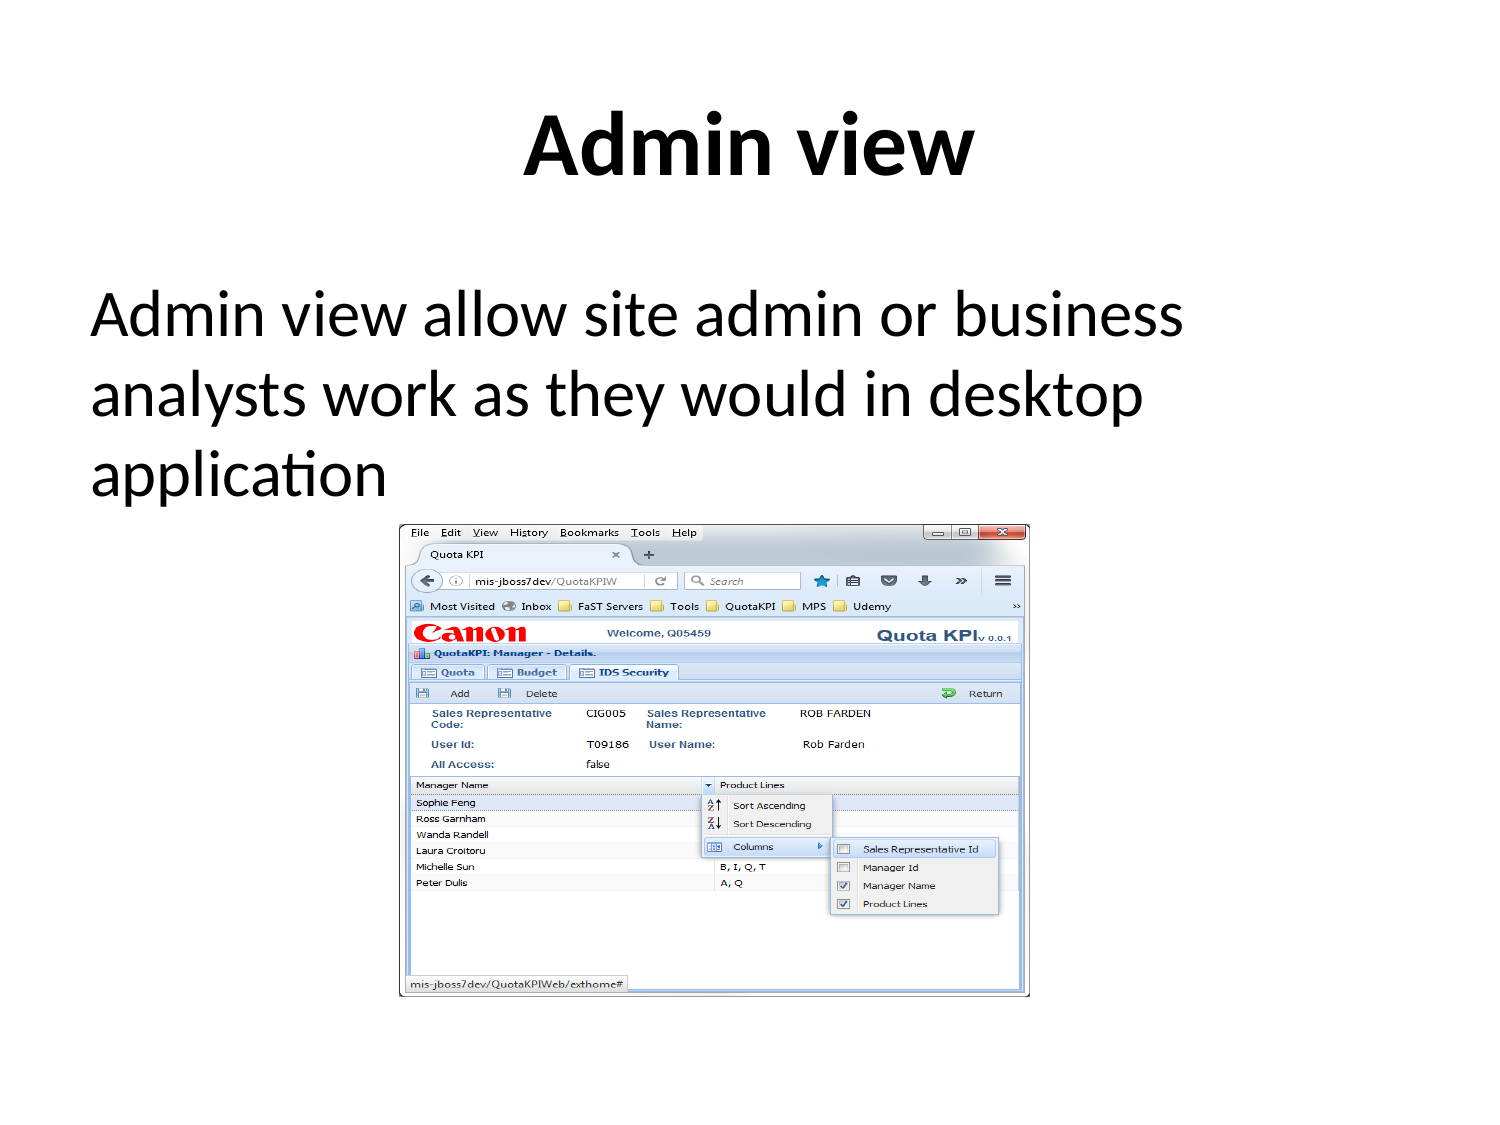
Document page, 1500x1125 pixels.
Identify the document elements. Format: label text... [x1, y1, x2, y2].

picture [399, 524, 1030, 997]
list Admin view allow site admin or business analysts work as they would in desktop application [75, 262, 1425, 1005]
title Admin view [75, 45, 1425, 233]
